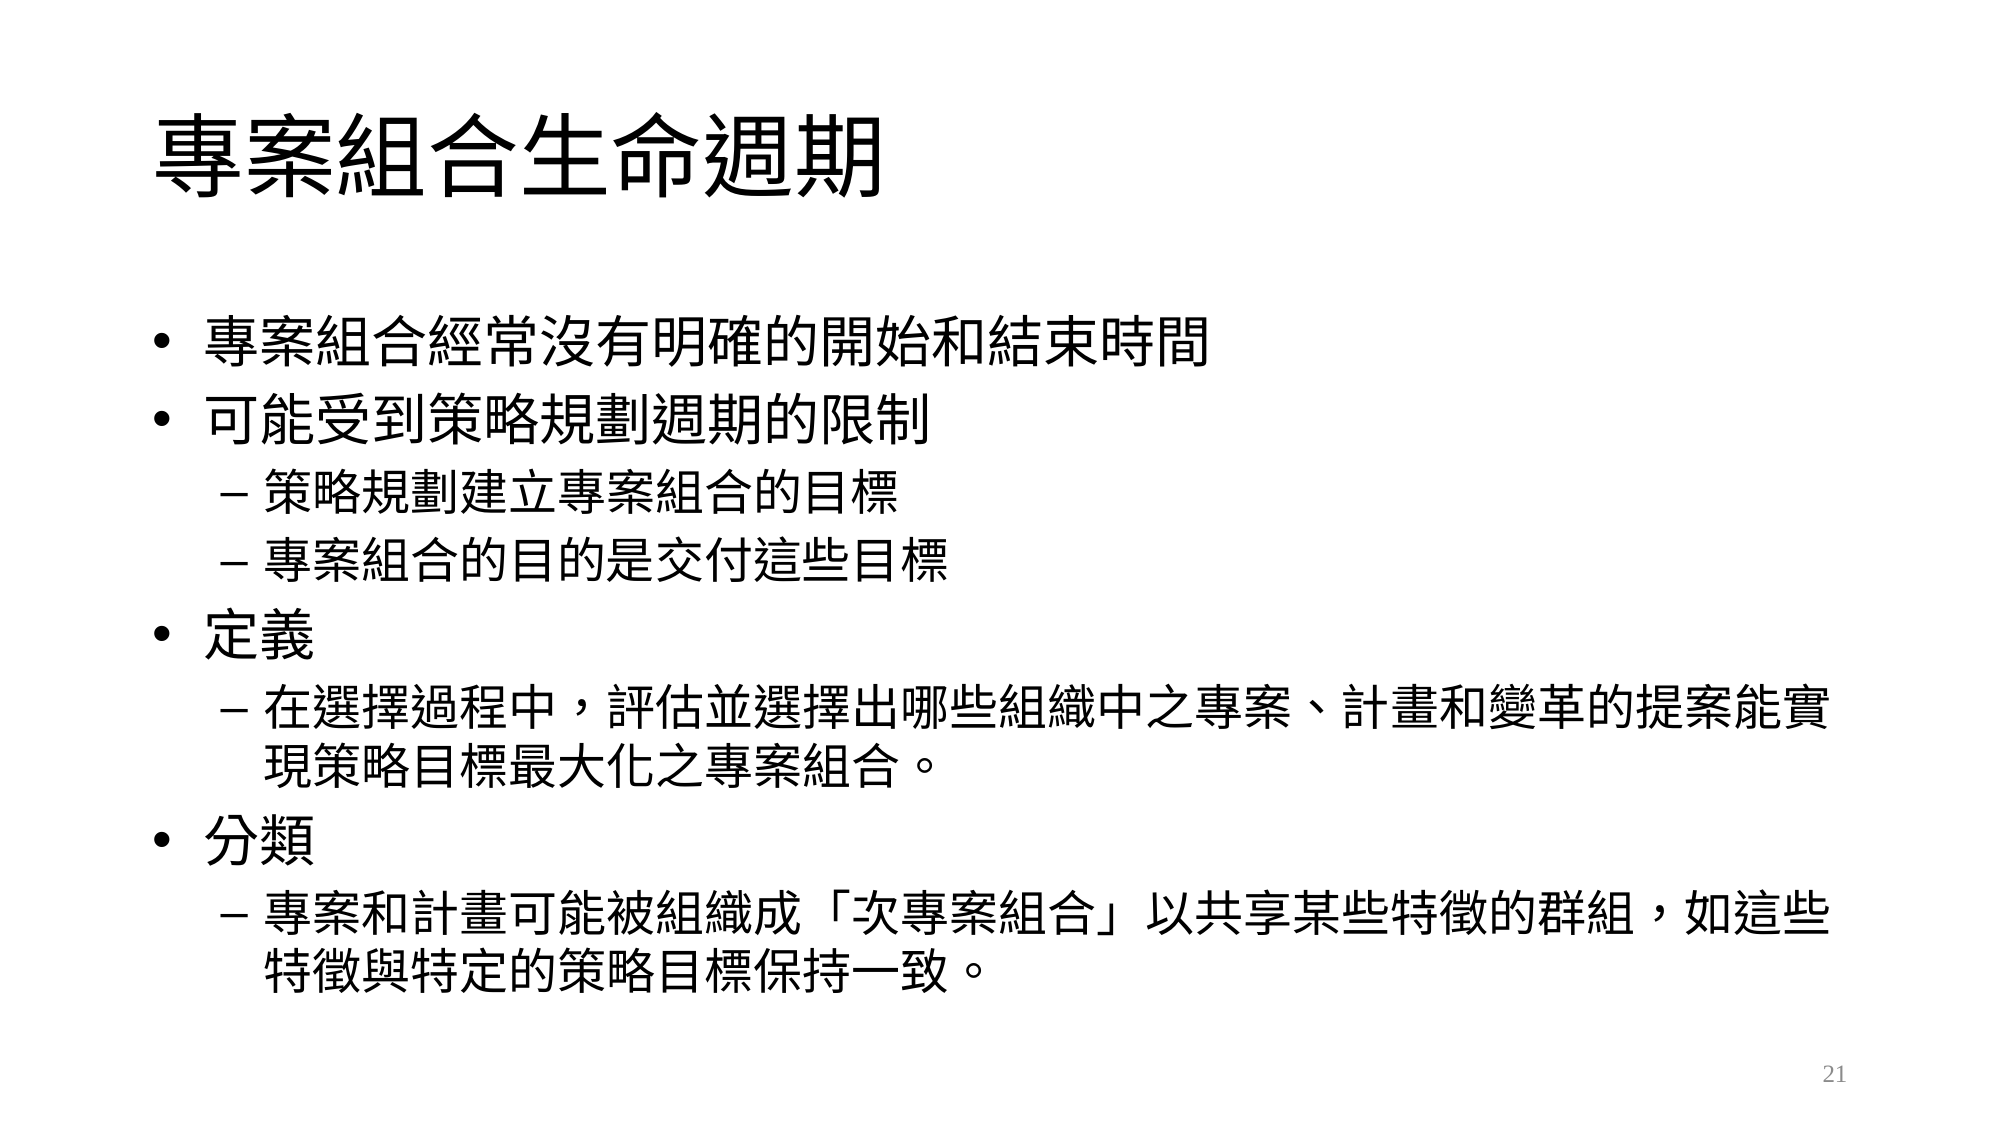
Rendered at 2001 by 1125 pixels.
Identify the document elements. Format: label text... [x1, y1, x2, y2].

slide_number 21 [1325, 1042, 1863, 1103]
list 專案組合經常沒有明確的開始和結束時間 可能受到策略規劃週期的限制 策略規劃建立專案組合的目標 專案組合的目的是交付這些目標 定義 在選擇過程中，評估並選擇出哪些組織中之專案、計畫和變革的提案能實現策略目標最大化之專案組合。 分類 專案和計畫可能被組織成「次專案組合」以共享某些特徵的群組，如這些特徵與特定的策略目標保持一致。 [137, 298, 1863, 1013]
title 專案組合生命週期 [137, 45, 1863, 263]
